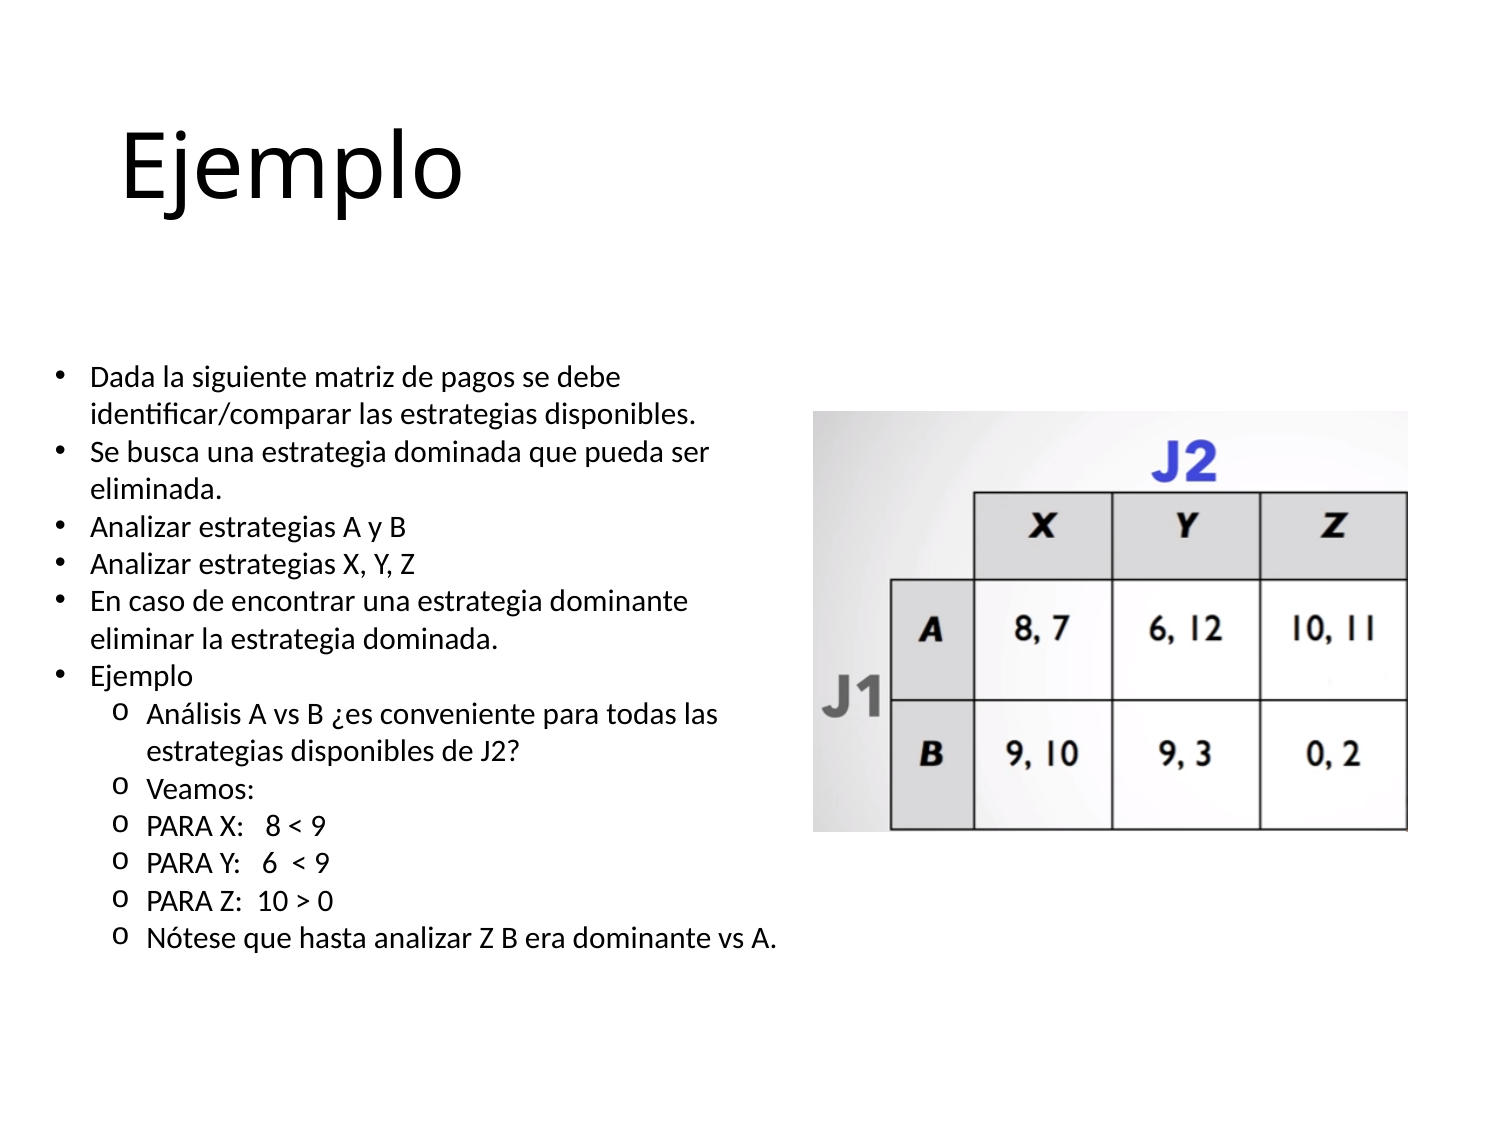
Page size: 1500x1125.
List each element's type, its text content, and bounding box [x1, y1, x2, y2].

title Ejemplo [103, 59, 1397, 278]
text_box Dada la siguiente matriz de pagos se debe identificar/comparar las estrategias disponibles. Se busca una estrategia dominada que pueda ser eliminada. Analizar estrategias A y B Analizar estrategias X, Y, Z En caso de encontrar una estrategia dominante eliminar la estrategia dominada. Ejemplo Análisis A vs B ¿es conveniente para todas las estrategias disponibles de J2? Veamos: PARA X: 8 < 9 PARA Y: 6 < 9 PARA Z: 10 > 0 Nótese que hasta analizar Z B era dominante vs A. [40, 348, 799, 1000]
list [813, 411, 1408, 832]
